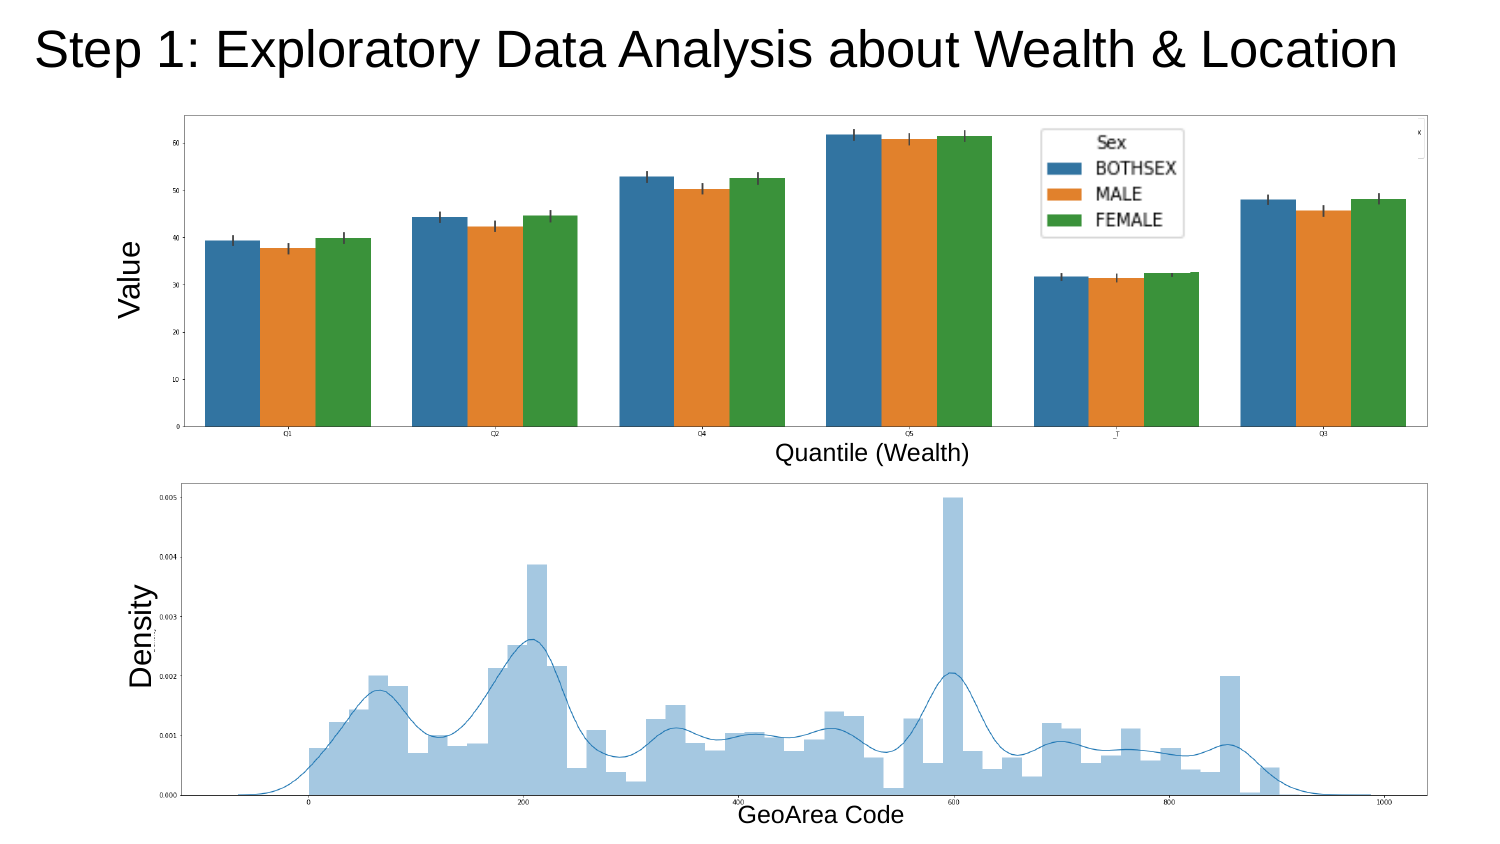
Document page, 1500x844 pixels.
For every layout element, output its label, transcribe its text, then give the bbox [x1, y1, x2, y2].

title Step 1: Exploratory Data Analysis about Wealth & Location [19, 0, 1468, 94]
text_box Value [93, 187, 161, 335]
picture [154, 478, 1431, 807]
text_box Quantile (Wealth) [760, 447, 986, 477]
text_box Density [104, 557, 149, 705]
picture [172, 110, 1431, 439]
text_box GeoArea Code [722, 815, 948, 844]
